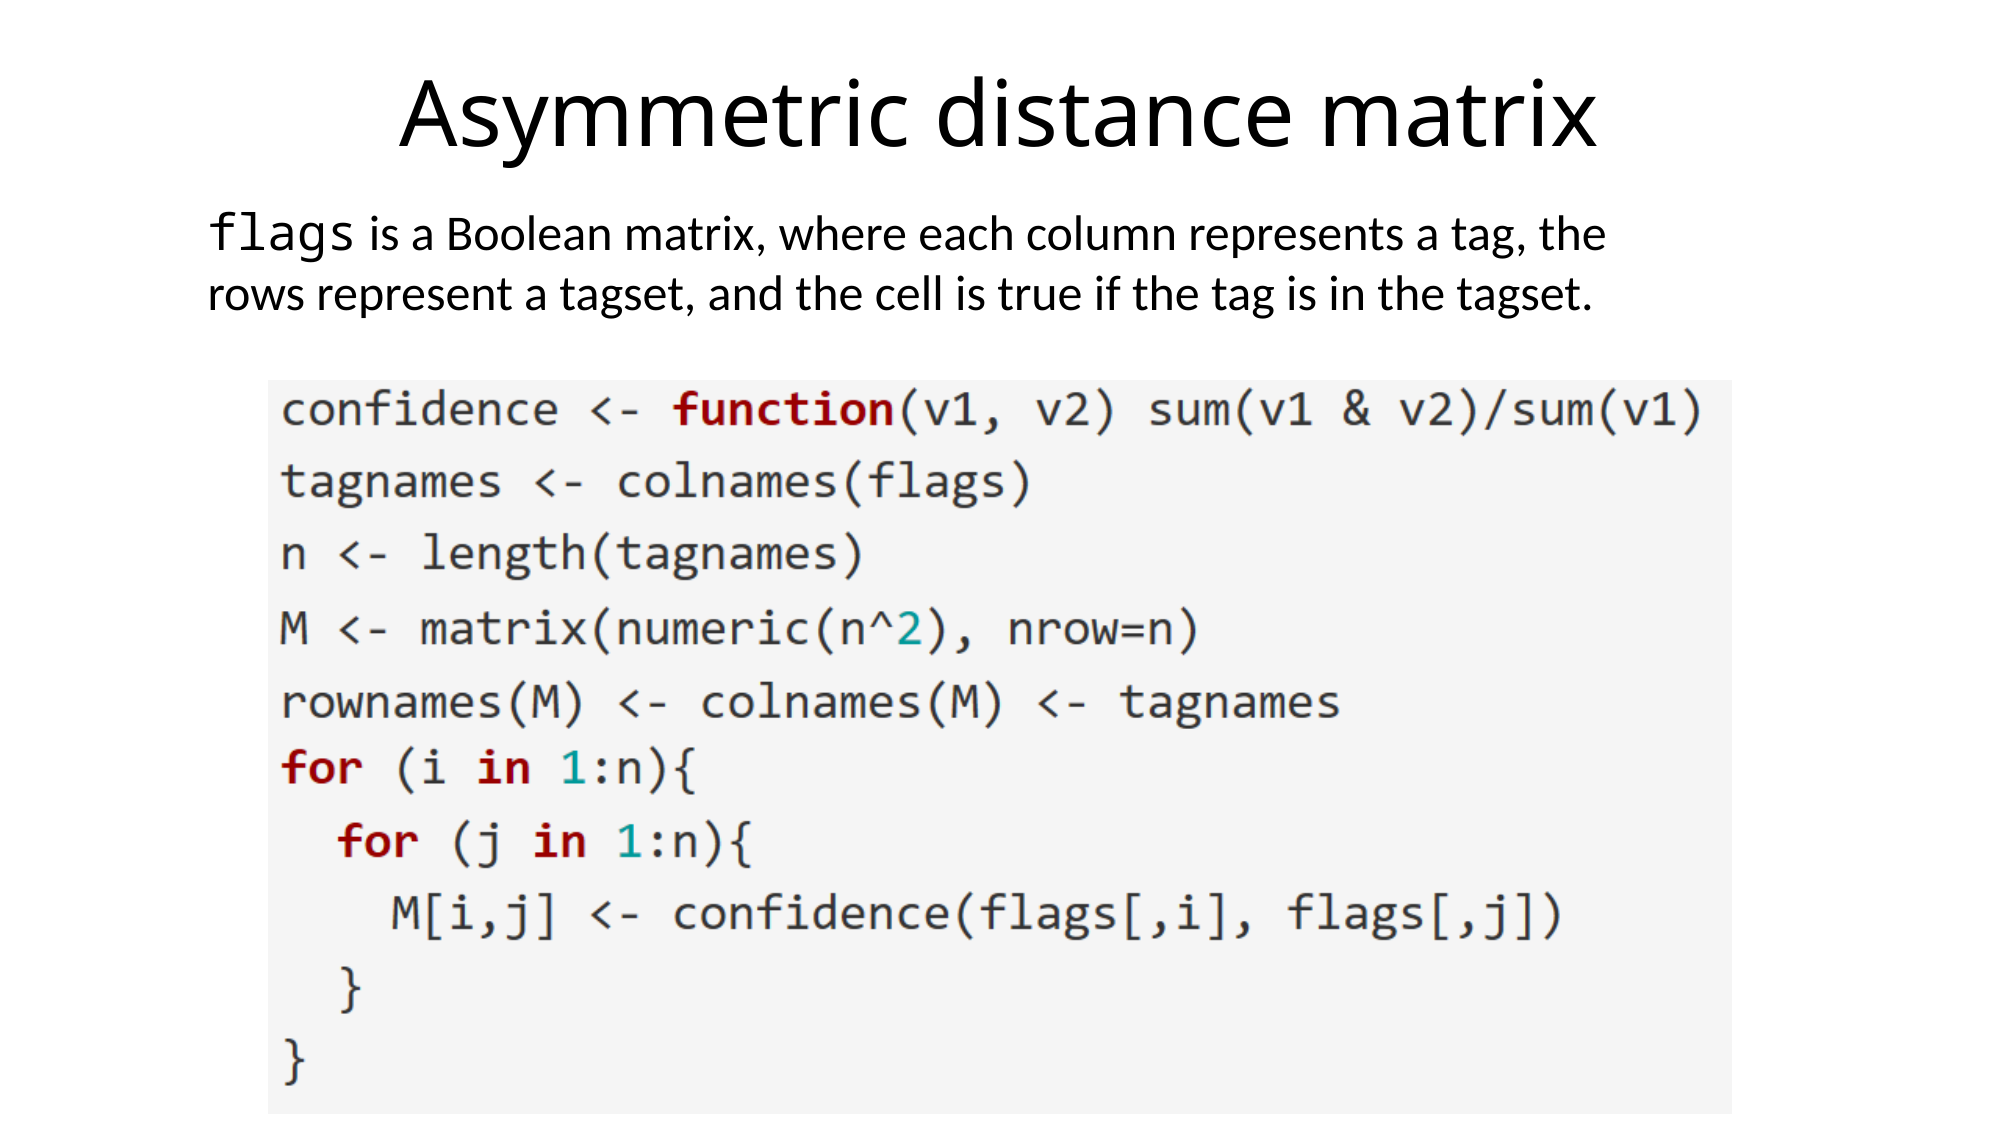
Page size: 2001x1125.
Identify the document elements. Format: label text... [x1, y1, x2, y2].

text_box Asymmetric distance matrix [137, 59, 1863, 173]
picture [268, 380, 1732, 1114]
text_box flags is a Boolean matrix, where each column represents a tag, the rows represent a tagset, and the cell is true if the tag is in the tagset. [192, 193, 1732, 328]
